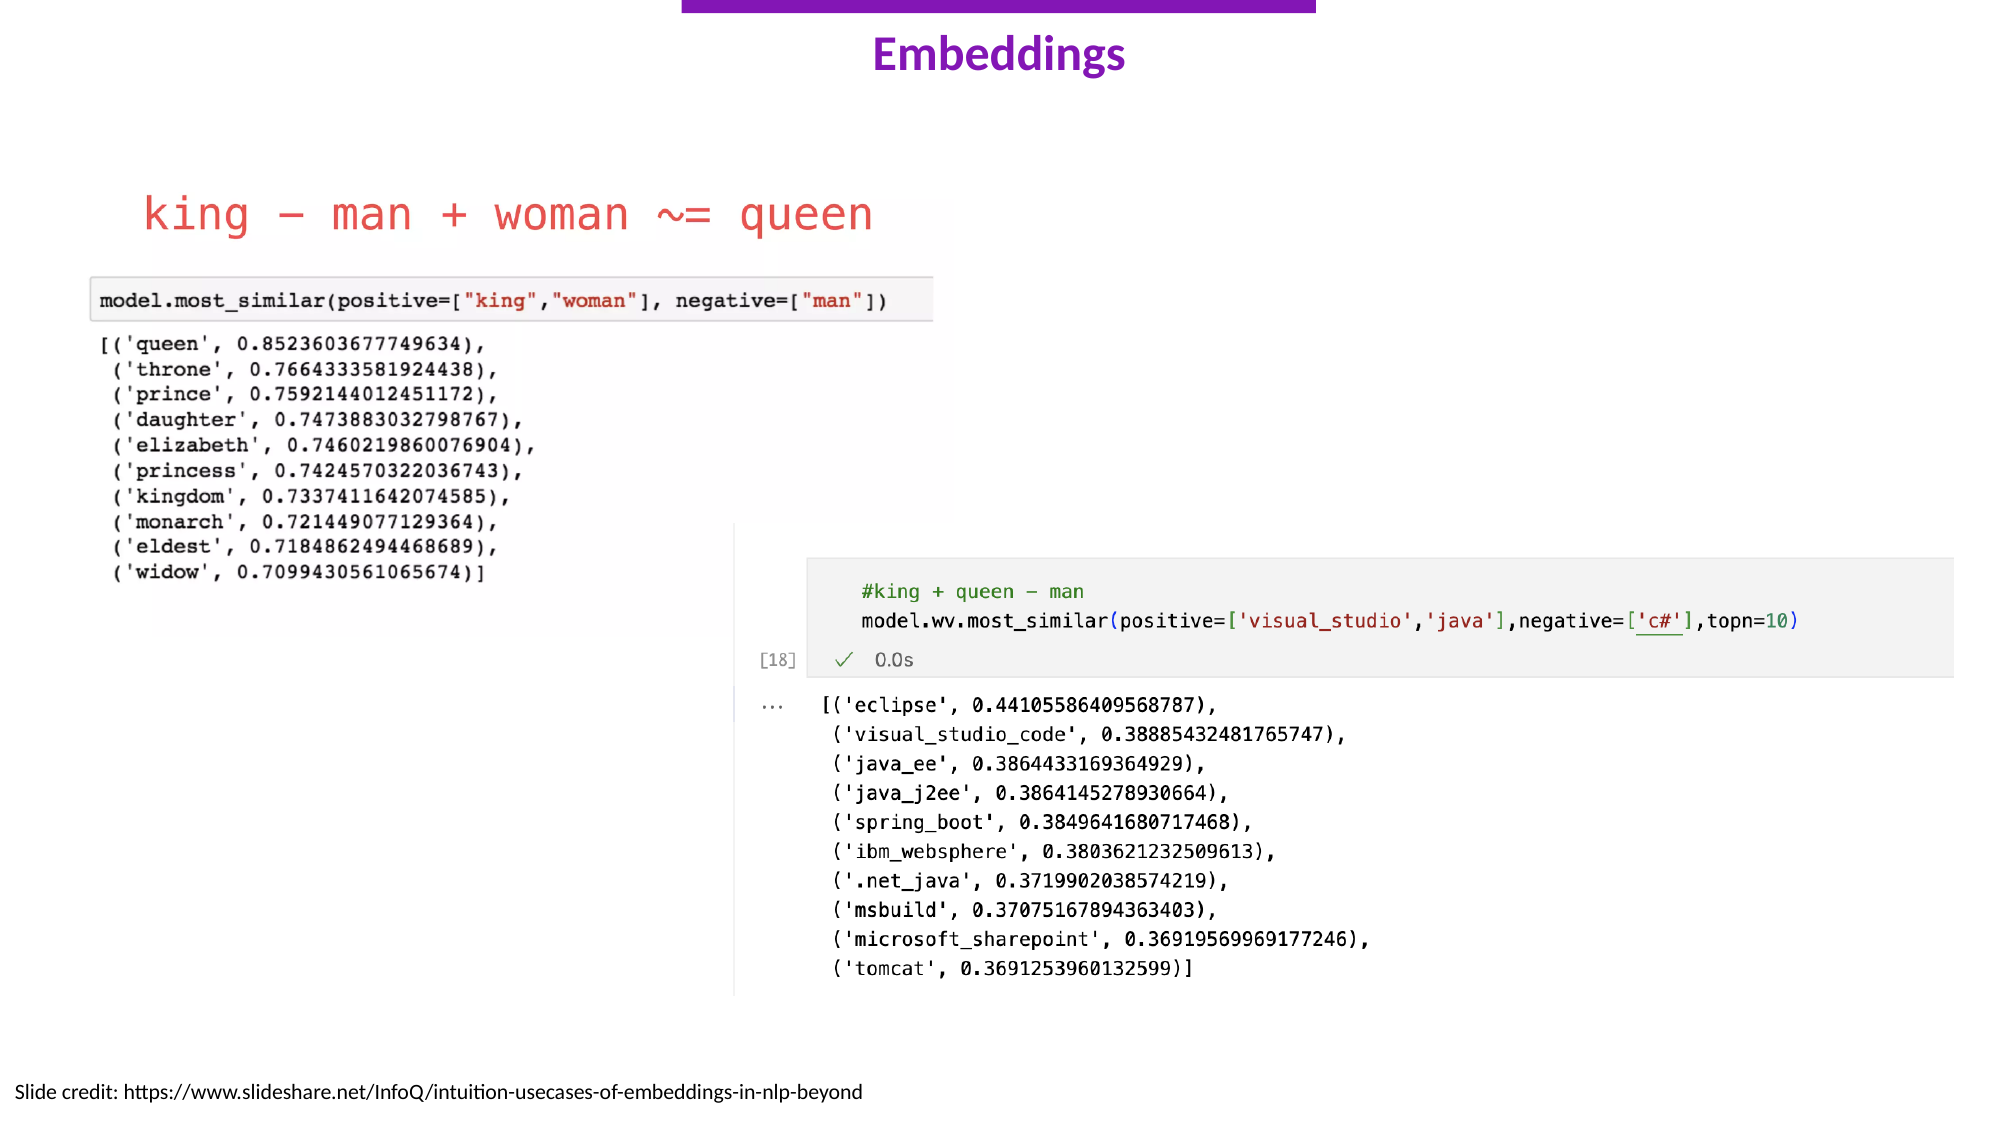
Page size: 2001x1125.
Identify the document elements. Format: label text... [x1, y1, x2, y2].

text_box Embeddings [664, 13, 1335, 89]
text_box [681, 0, 1317, 13]
picture [45, 164, 1954, 996]
text_box Slide credit: https://www.slideshare.net/InfoQ/intuition-usecases-of-embeddings-in-nlp-beyond [0, 1070, 1203, 1112]
